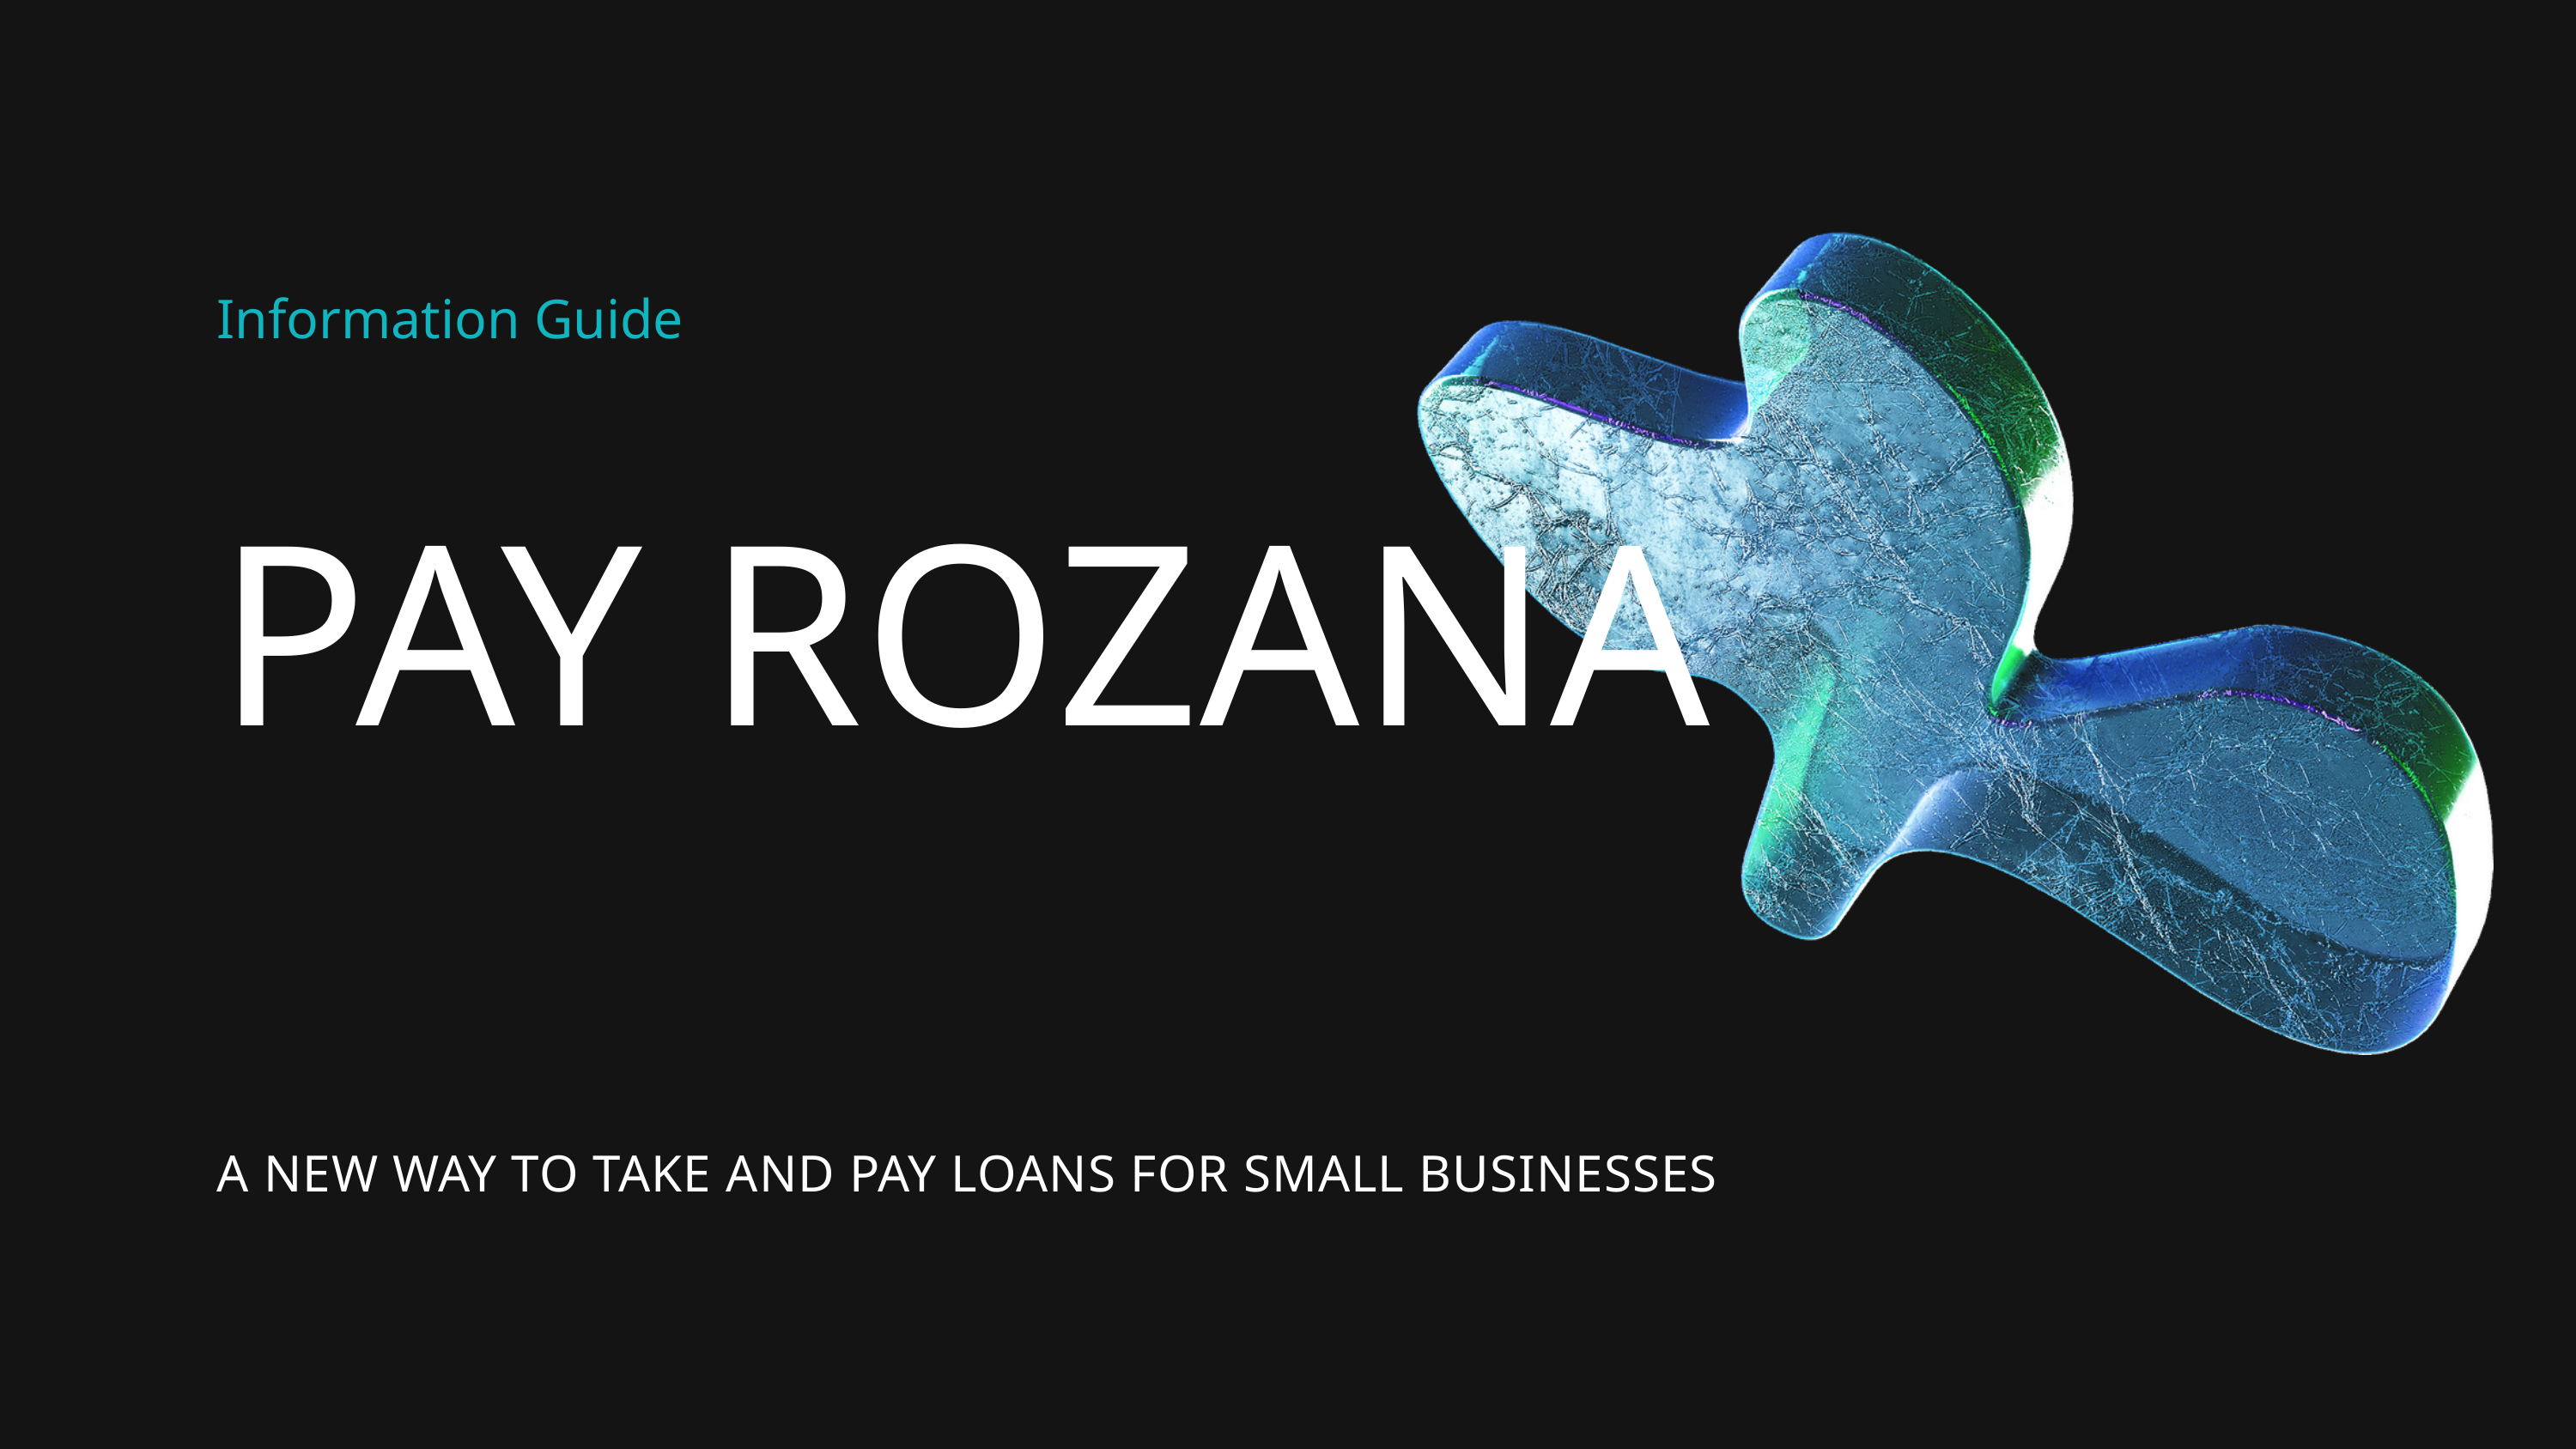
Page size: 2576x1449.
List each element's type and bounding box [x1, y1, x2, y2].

picture [1416, 231, 2494, 1056]
text_box [216, 286, 1814, 1198]
